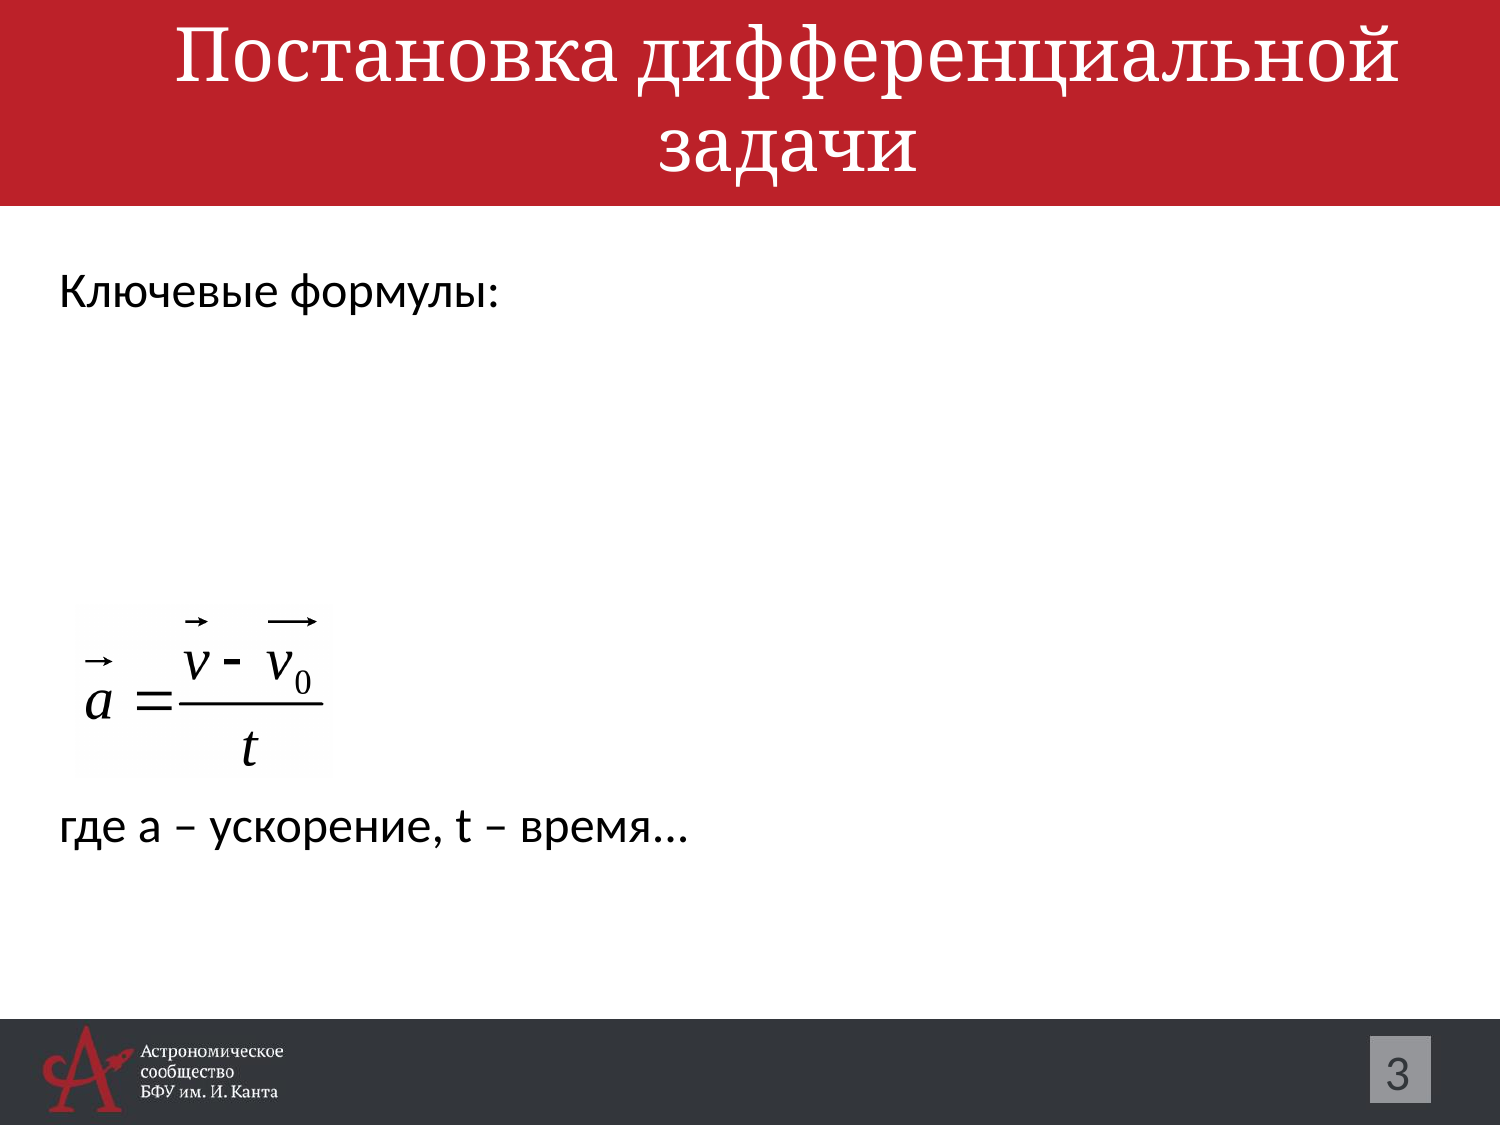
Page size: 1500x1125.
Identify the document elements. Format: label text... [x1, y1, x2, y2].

slide_number 3 [1364, 1035, 1425, 1106]
text_box где a – ускорение, t – время... [44, 1028, 1418, 1035]
picture [0, 0, 1500, 1125]
title Постановка дифференциальной задачи [75, 3, 1425, 191]
